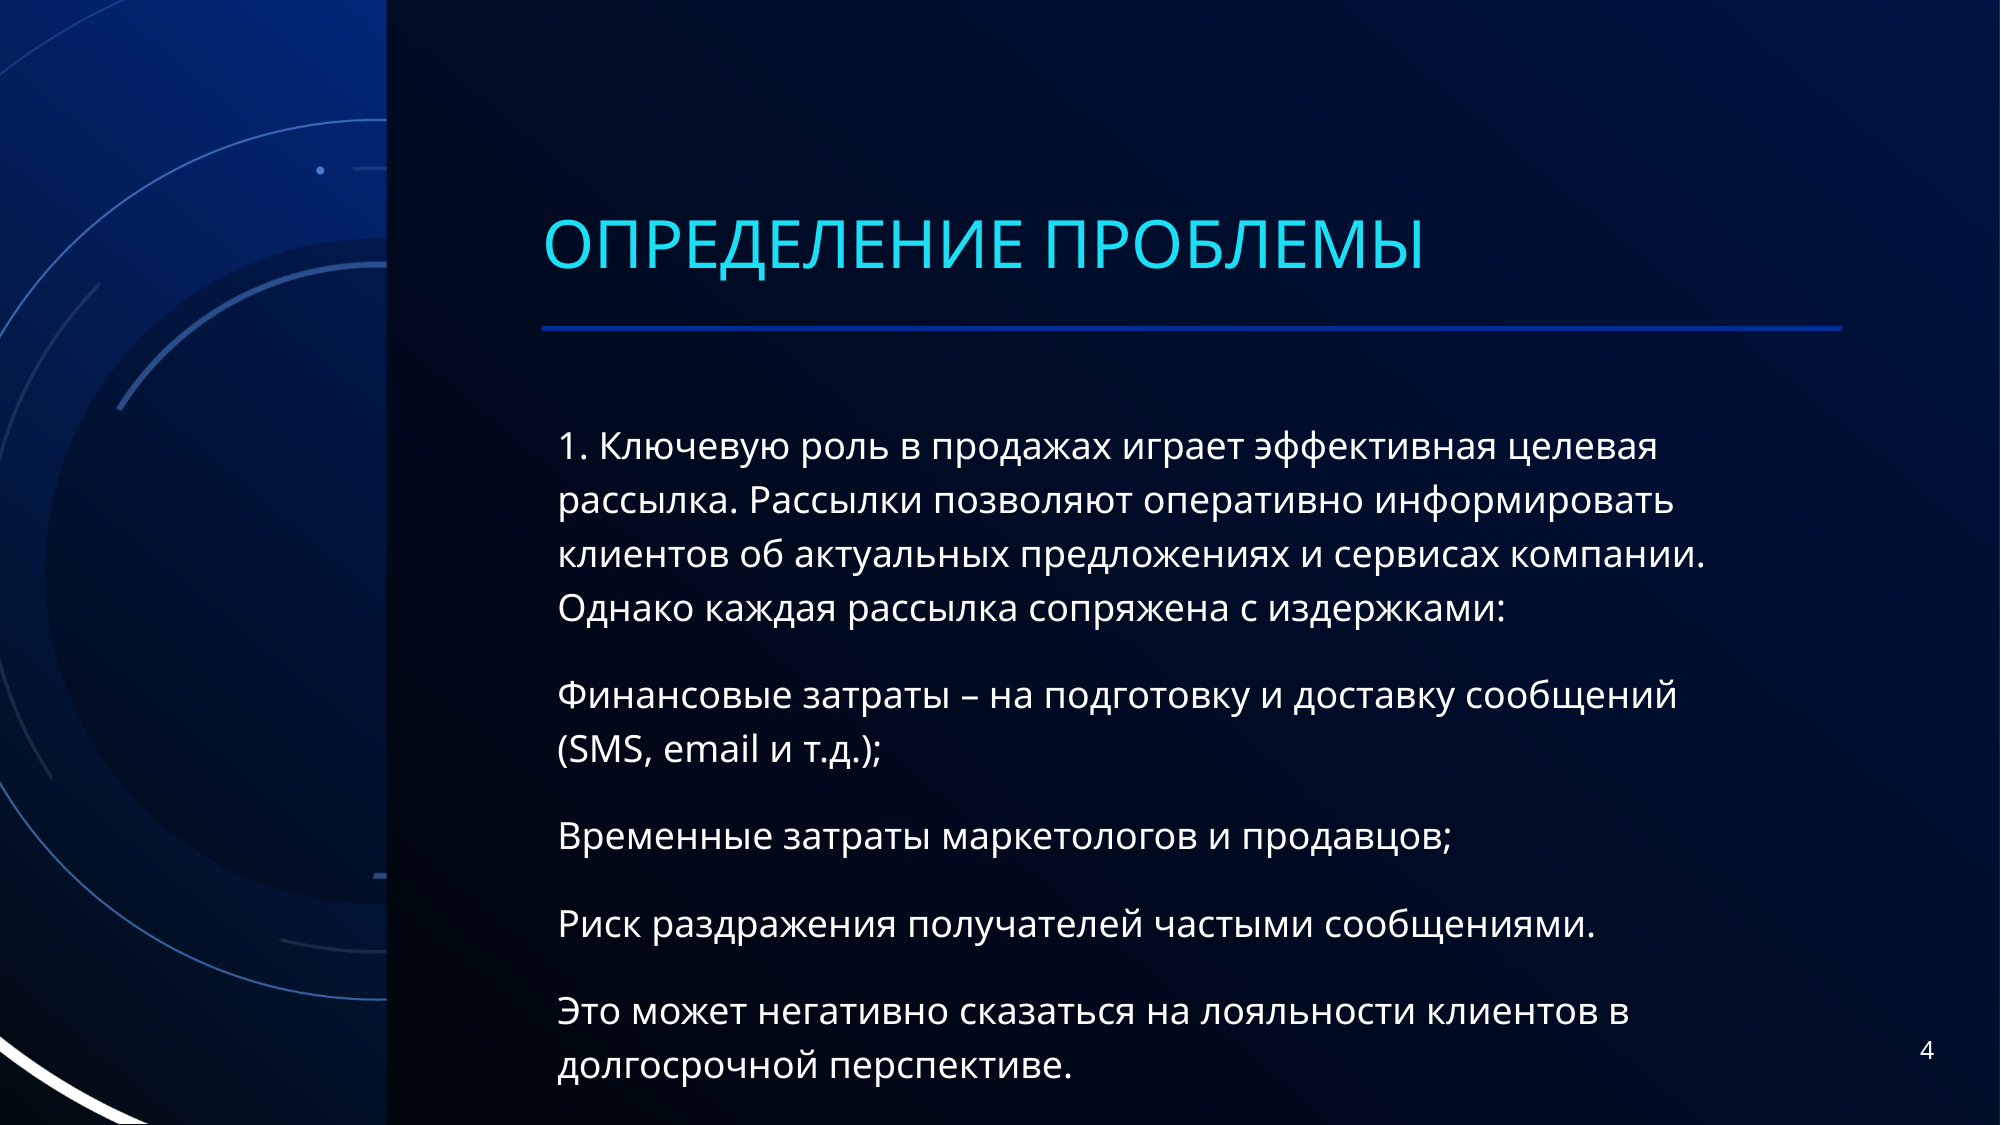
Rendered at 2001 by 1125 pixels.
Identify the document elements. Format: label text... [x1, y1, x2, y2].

list 1. Ключевую роль в продажах играет эффективная целевая рассылка. Рассылки позволяют оперативно информировать клиентов об актуальных предложениях и сервисах компании. Однако каждая рассылка сопряжена с издержками: Финансовые затраты – на подготовку и доставку сообщений (SMS, email и т.д.); Временные затраты маркетологов и продавцов; Риск раздражения получателей частыми сообщениями. Это может негативно сказаться на лояльности клиентов в долгосрочной перспективе. [542, 405, 1760, 1082]
title Определение проблемы [542, 18, 1760, 291]
picture [0, 0, 387, 1124]
slide_number 4 [1499, 1021, 1950, 1082]
